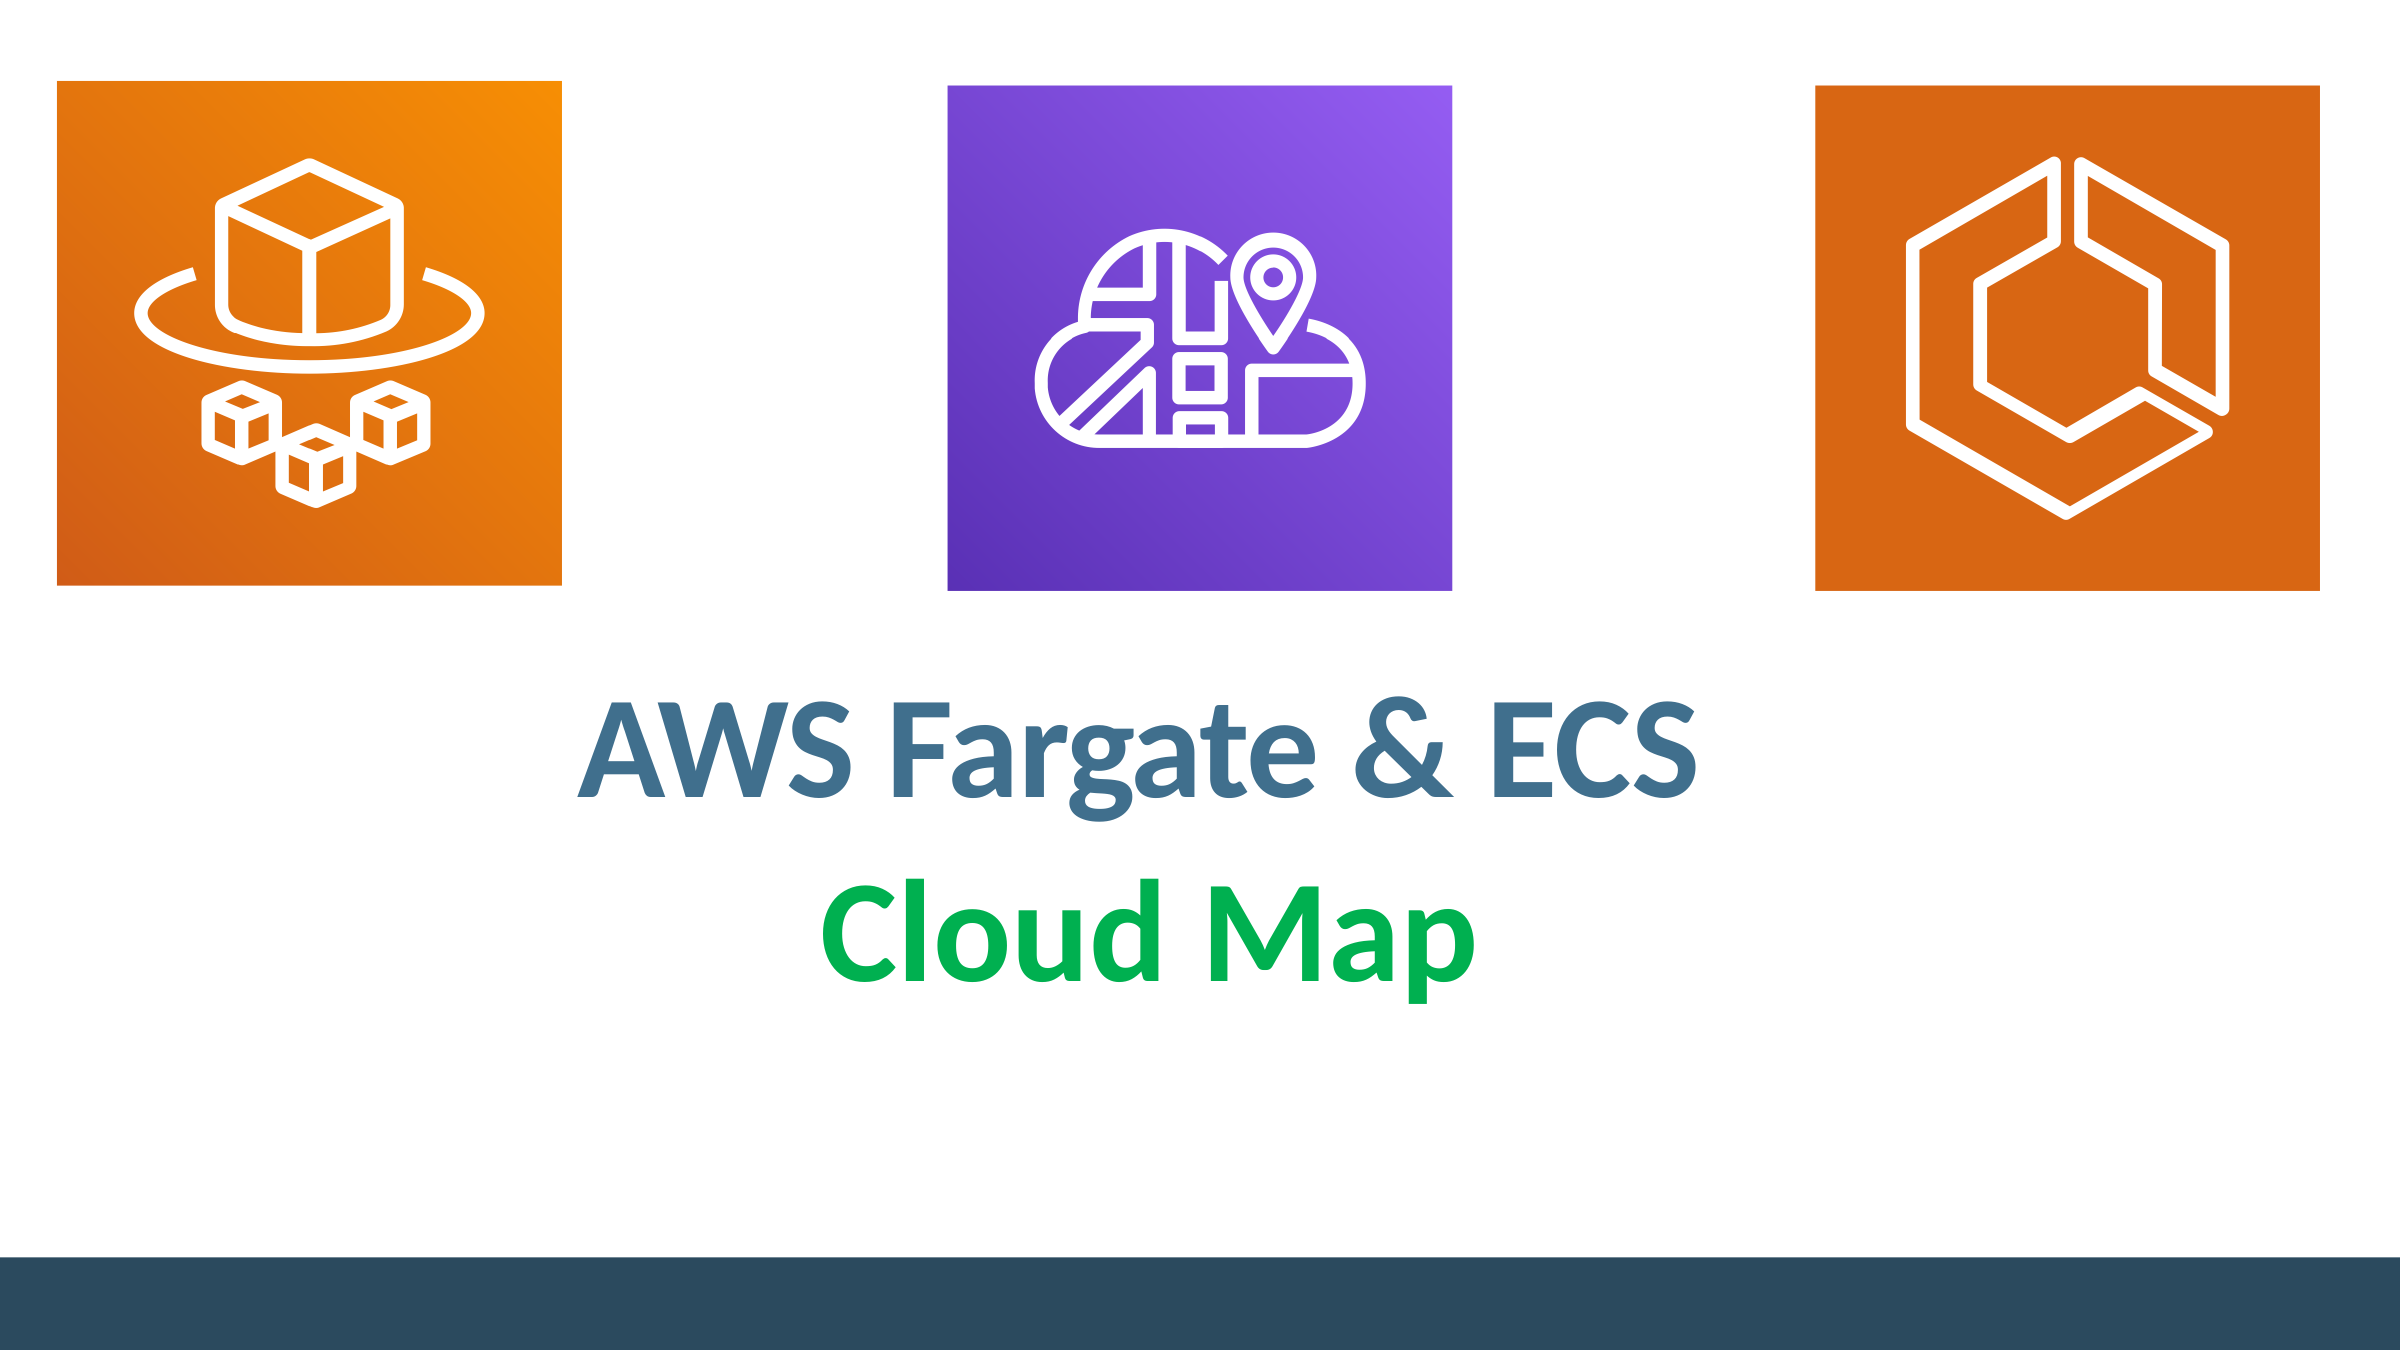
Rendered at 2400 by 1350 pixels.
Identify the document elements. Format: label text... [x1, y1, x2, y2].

text_box [1815, 85, 2320, 591]
text_box [947, 85, 1453, 591]
title AWS Fargate & ECS Cloud Map [575, 476, 1825, 1011]
text_box [56, 80, 562, 586]
